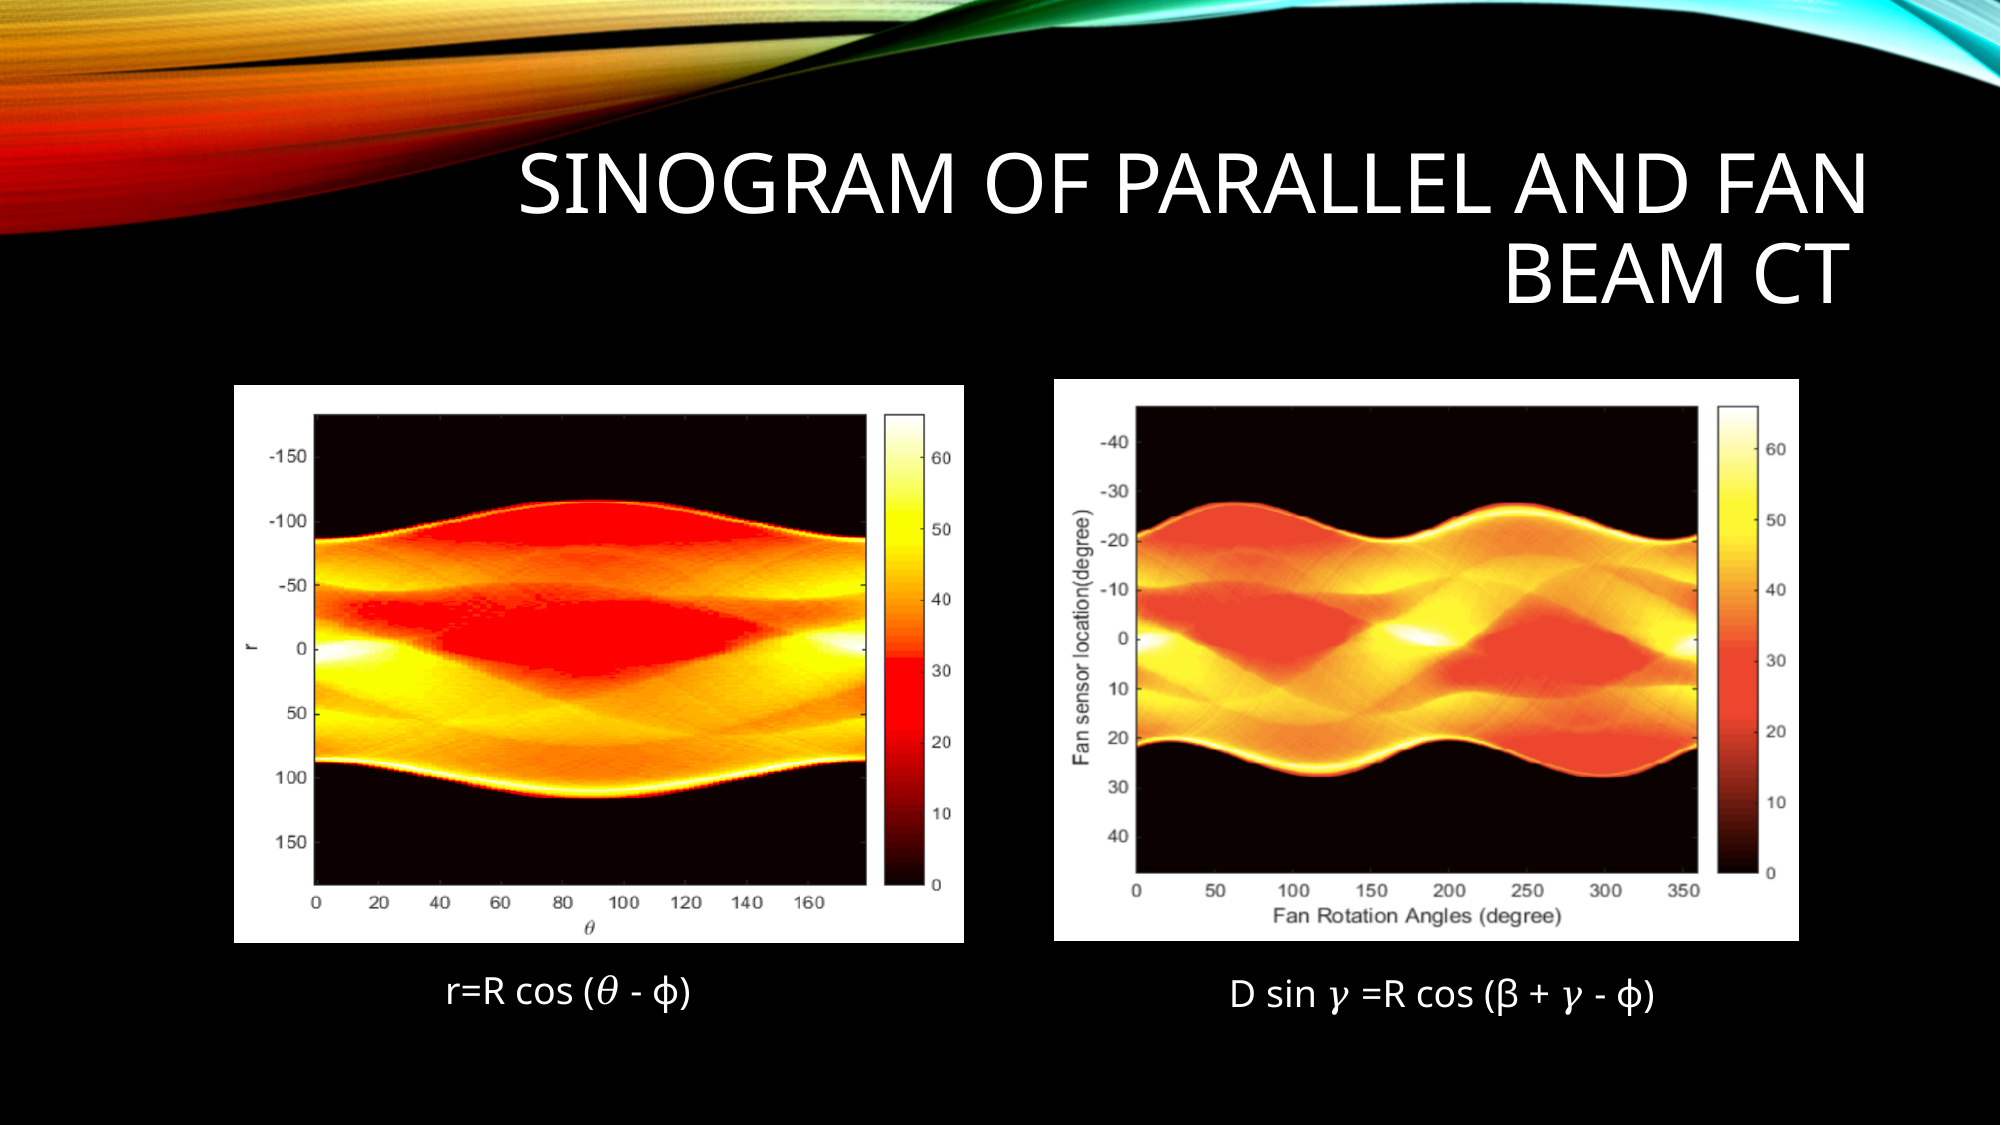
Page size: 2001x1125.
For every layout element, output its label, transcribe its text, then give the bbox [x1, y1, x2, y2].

title SINOGRAM OF PARALLEL AND FAN BEAM CT [474, 125, 1888, 338]
picture [0, 0, 2000, 237]
picture [234, 384, 964, 943]
picture [1053, 378, 1799, 941]
text_box r=R cos (𝜃 - ϕ) [430, 959, 720, 1020]
text_box D sin 𝛾 =R cos (β + 𝛾 - ϕ) [1214, 962, 1680, 1023]
